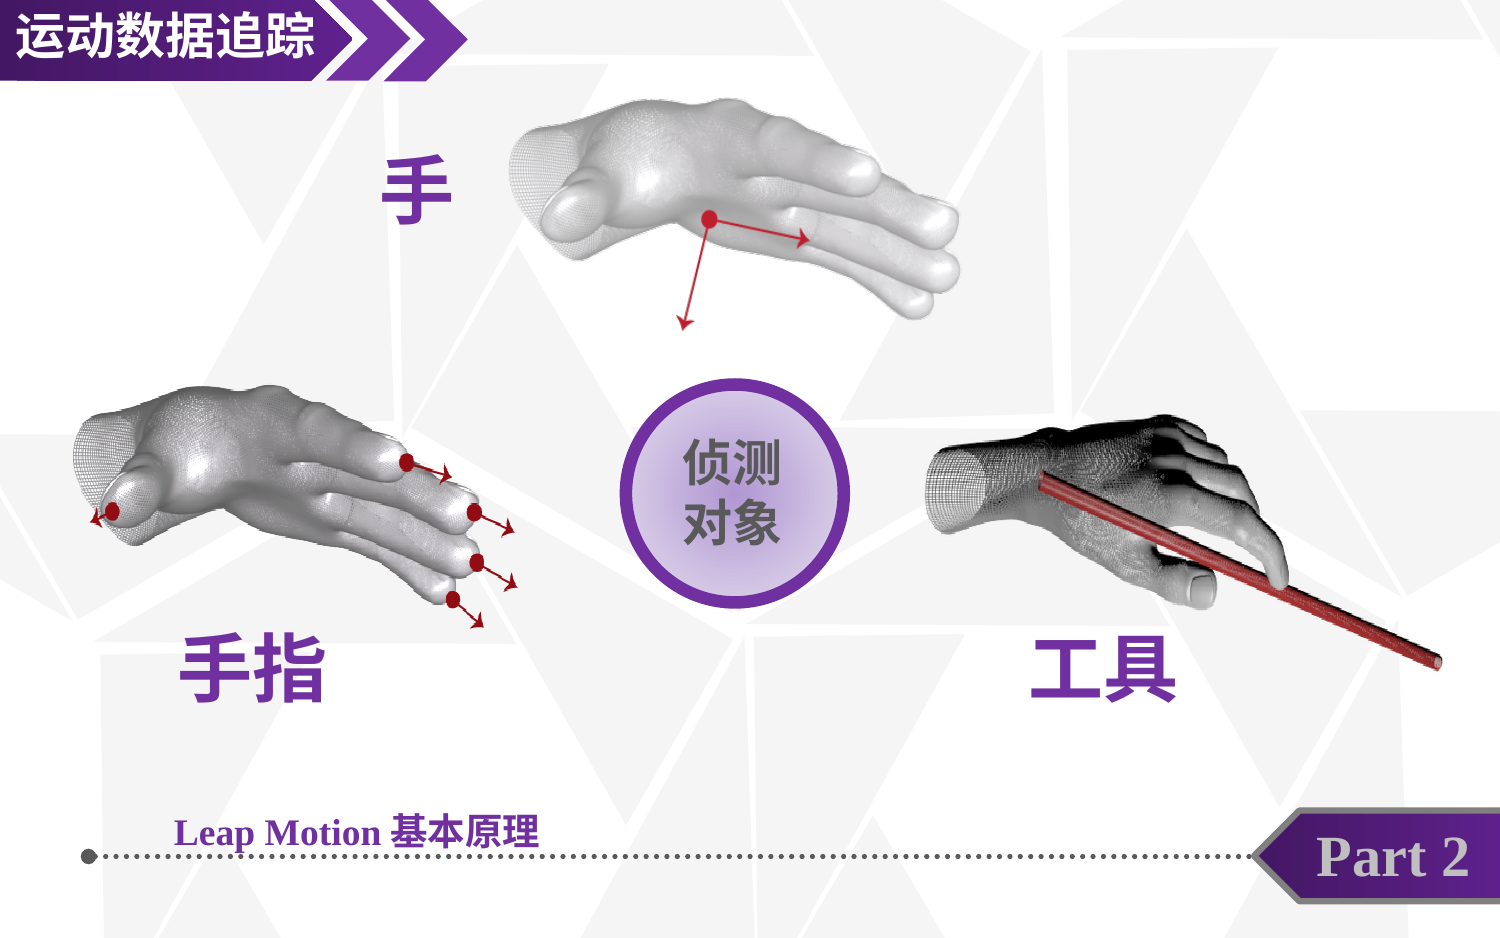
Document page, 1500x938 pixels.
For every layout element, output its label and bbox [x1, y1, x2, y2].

text_box [0, 0, 1500, 938]
picture [47, 57, 1023, 651]
picture [920, 411, 1445, 681]
